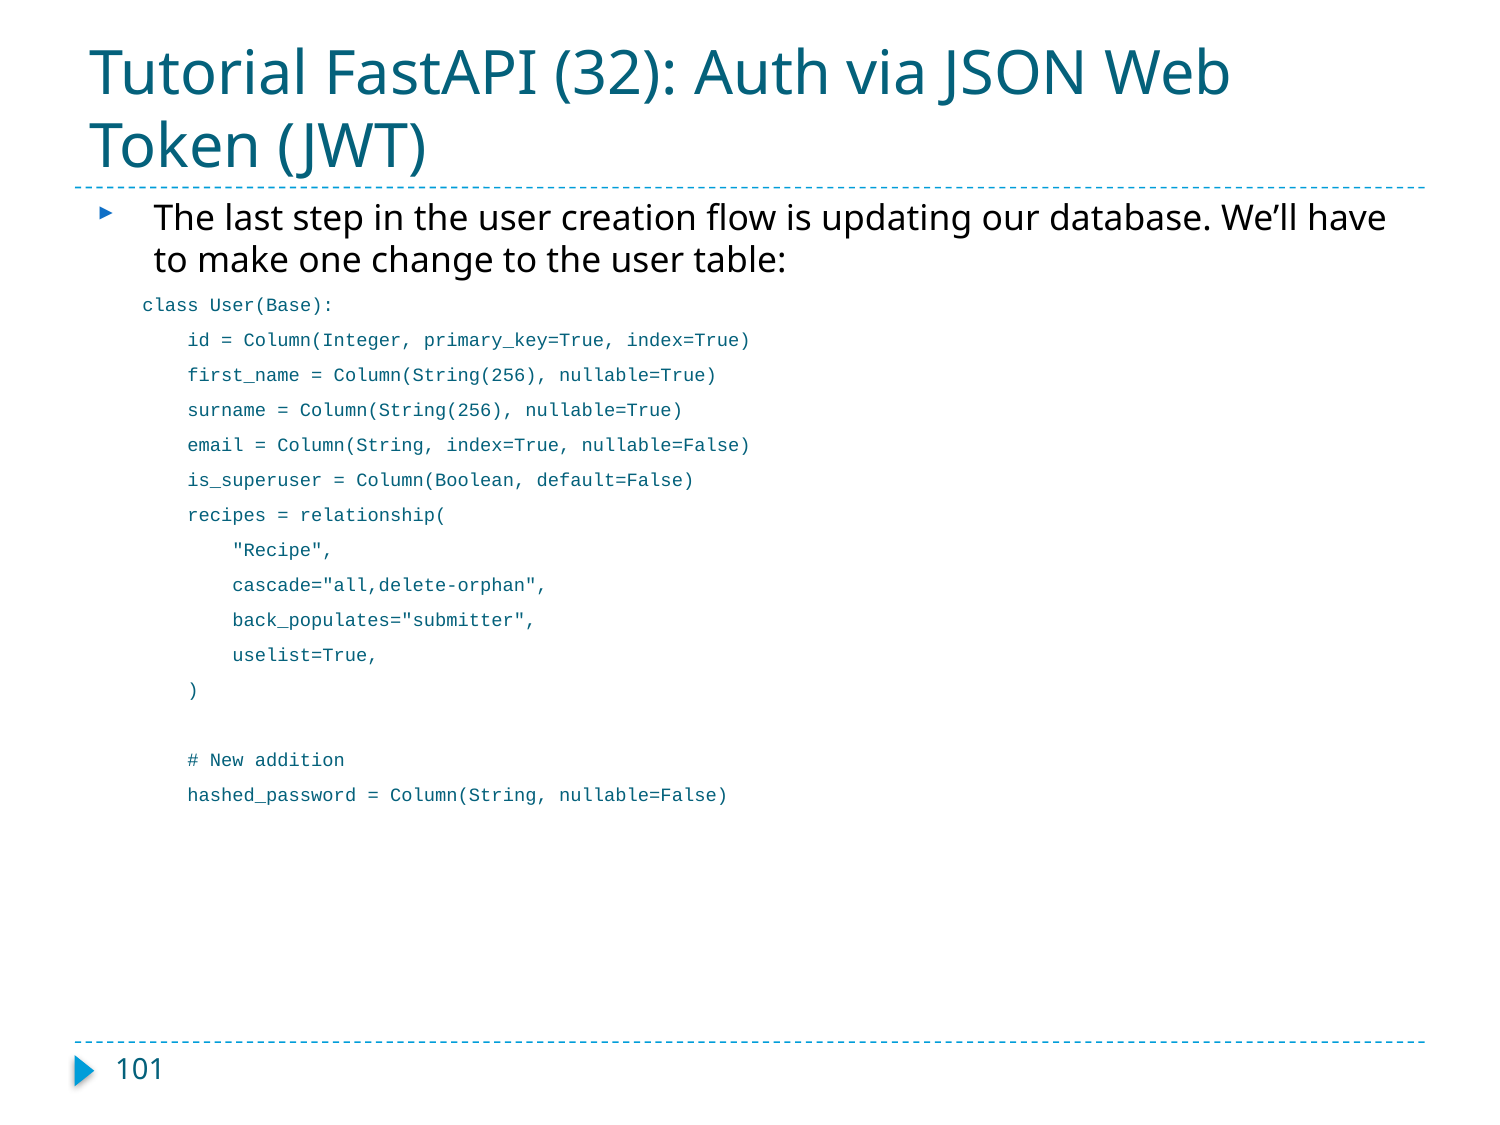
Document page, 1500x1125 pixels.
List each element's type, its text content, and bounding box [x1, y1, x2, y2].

list The last step in the user creation flow is updating our database. We’ll have to make one change to the user table: class User(Base): id = Column(Integer, primary_key=True, index=True) first_name = Column(String(256), nullable=True) surname = Column(String(256), nullable=True) email = Column(String, index=True, nullable=False) is_superuser = Column(Boolean, default=False) recipes = relationship( "Recipe", cascade="all,delete-orphan", back_populates="submitter", uselist=True, ) # New addition hashed_password = Column(String, nullable=False) [75, 187, 1425, 1103]
title Tutorial FastAPI (32): Auth via JSON Web Token (JWT) [75, 24, 1425, 187]
